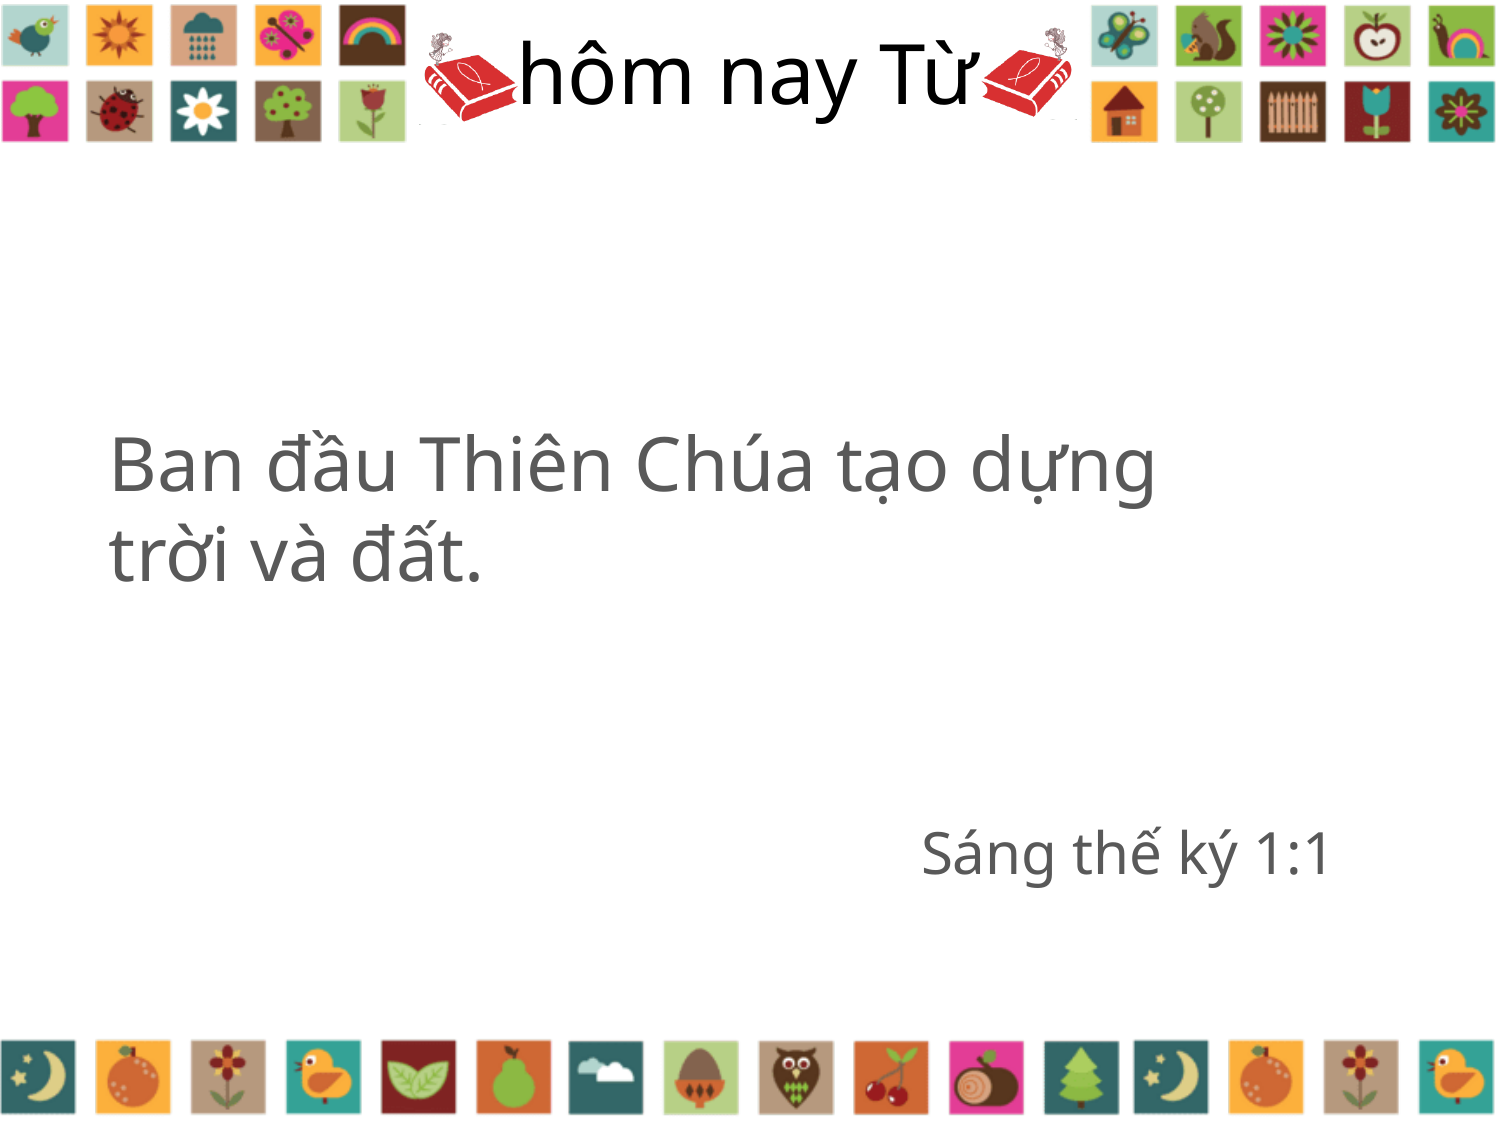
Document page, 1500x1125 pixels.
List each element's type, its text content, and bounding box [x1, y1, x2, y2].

text_box Ban đầu Thiên Chúa tạo dựng trời và đất. [94, 408, 1441, 604]
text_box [0, 1028, 1500, 1118]
picture [950, 3, 1500, 150]
text_box hôm nay Từ [425, 13, 1077, 129]
picture [0, 3, 550, 150]
text_box Sáng thế ký 1:1 [812, 809, 1445, 894]
